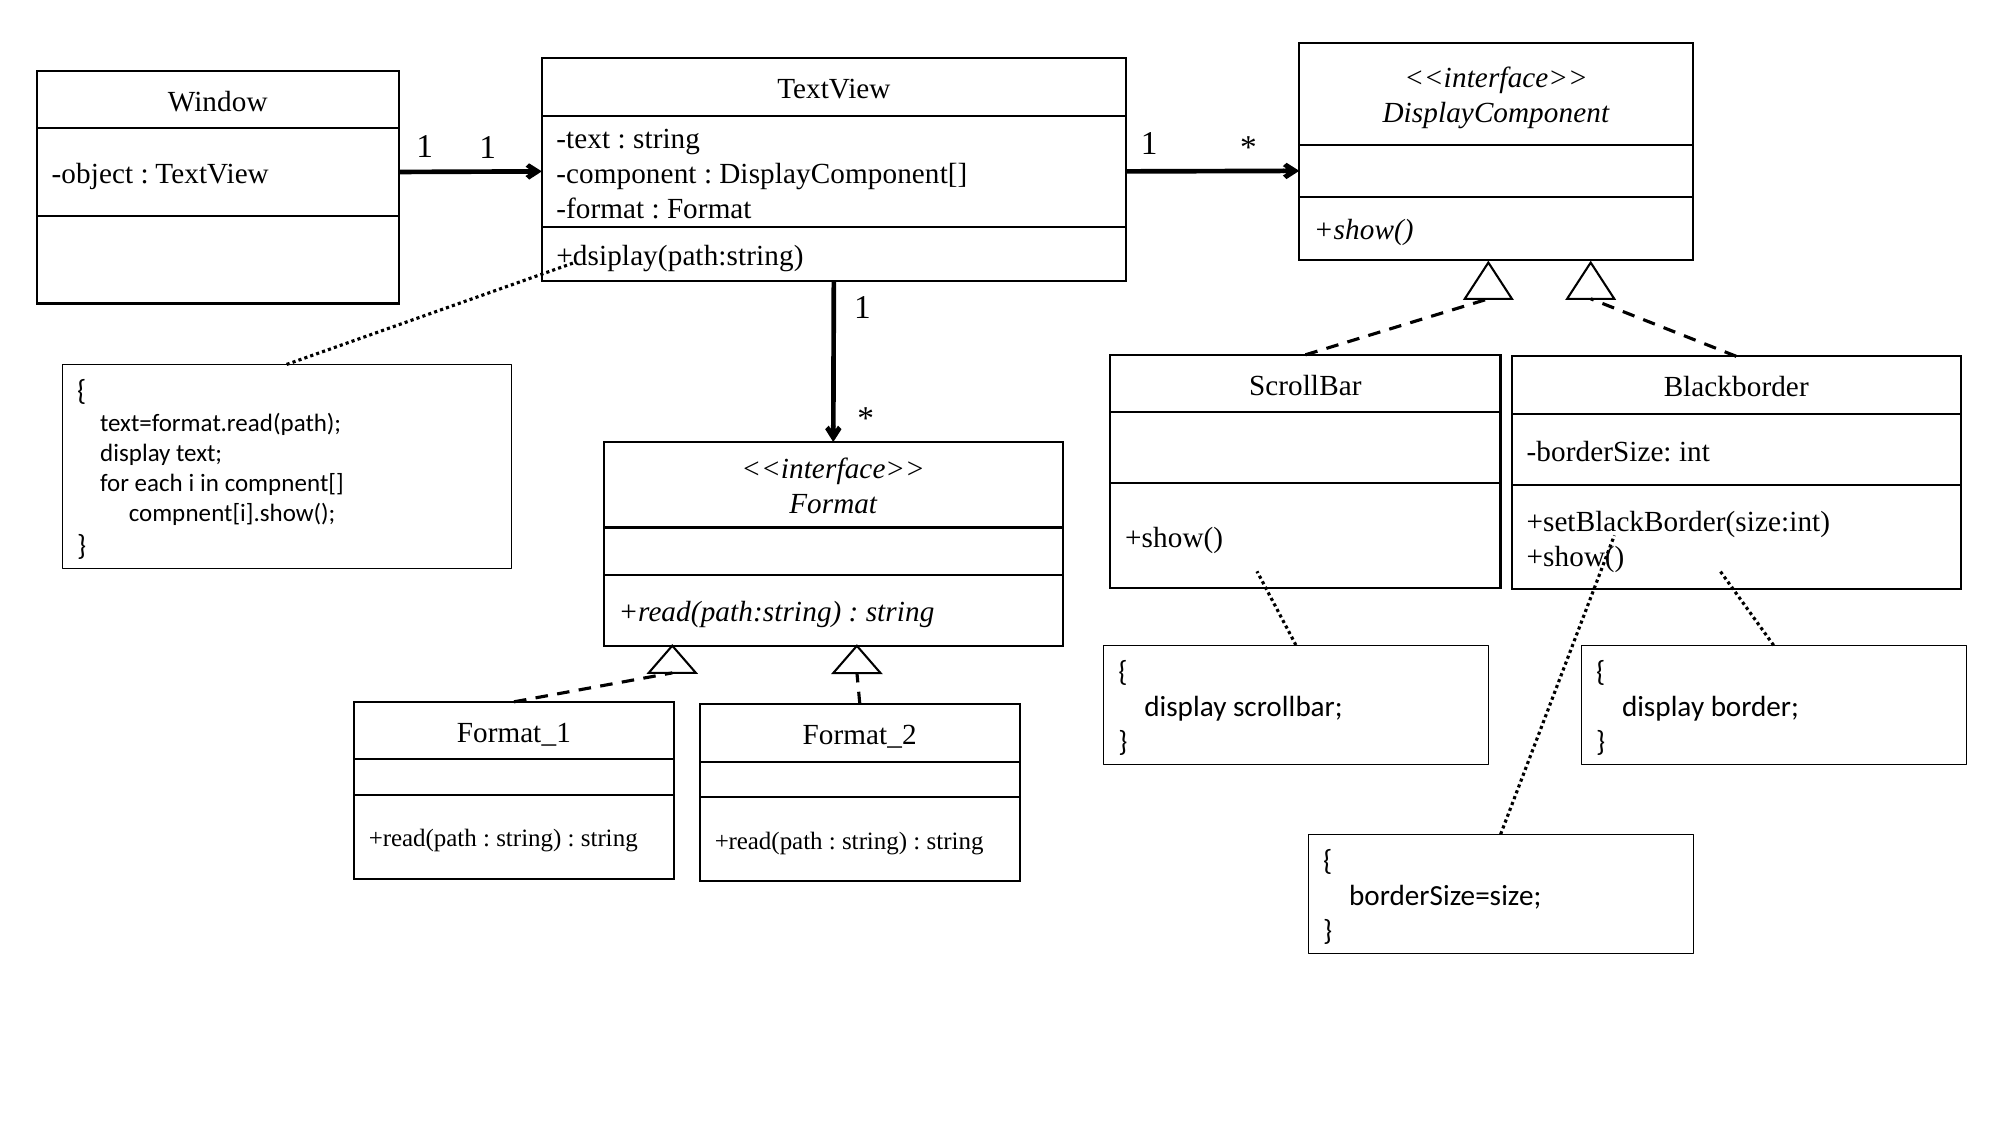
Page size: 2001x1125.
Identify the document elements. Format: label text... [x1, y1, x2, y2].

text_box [1110, 354, 1501, 588]
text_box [286, 262, 575, 365]
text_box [36, 70, 400, 304]
text_box [831, 646, 883, 675]
text_box 1 [839, 281, 903, 333]
text_box [648, 646, 699, 674]
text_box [541, 58, 1126, 281]
text_box { borderSize=size; } [1308, 834, 1693, 954]
text_box { text=format.read(path); display text; for each i in compnent[] compnent[i].show(); } [62, 364, 511, 569]
text_box * [842, 388, 906, 441]
text_box [1565, 260, 1615, 300]
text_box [1305, 298, 1489, 355]
text_box [1464, 260, 1514, 300]
text_box 1 [1126, 113, 1189, 169]
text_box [1500, 535, 1615, 835]
text_box * [1225, 117, 1289, 170]
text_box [700, 704, 1020, 882]
text_box { display border; } [1615, 645, 1966, 765]
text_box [1511, 356, 1961, 590]
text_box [513, 672, 673, 701]
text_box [1590, 298, 1737, 357]
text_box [1256, 571, 1296, 646]
text_box 1 [465, 117, 528, 171]
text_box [1299, 42, 1693, 260]
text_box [856, 672, 860, 704]
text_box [354, 701, 674, 879]
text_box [603, 441, 1063, 646]
text_box 1 [401, 116, 465, 171]
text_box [1720, 571, 1774, 646]
text_box { display scrollbar; } [1103, 645, 1489, 765]
